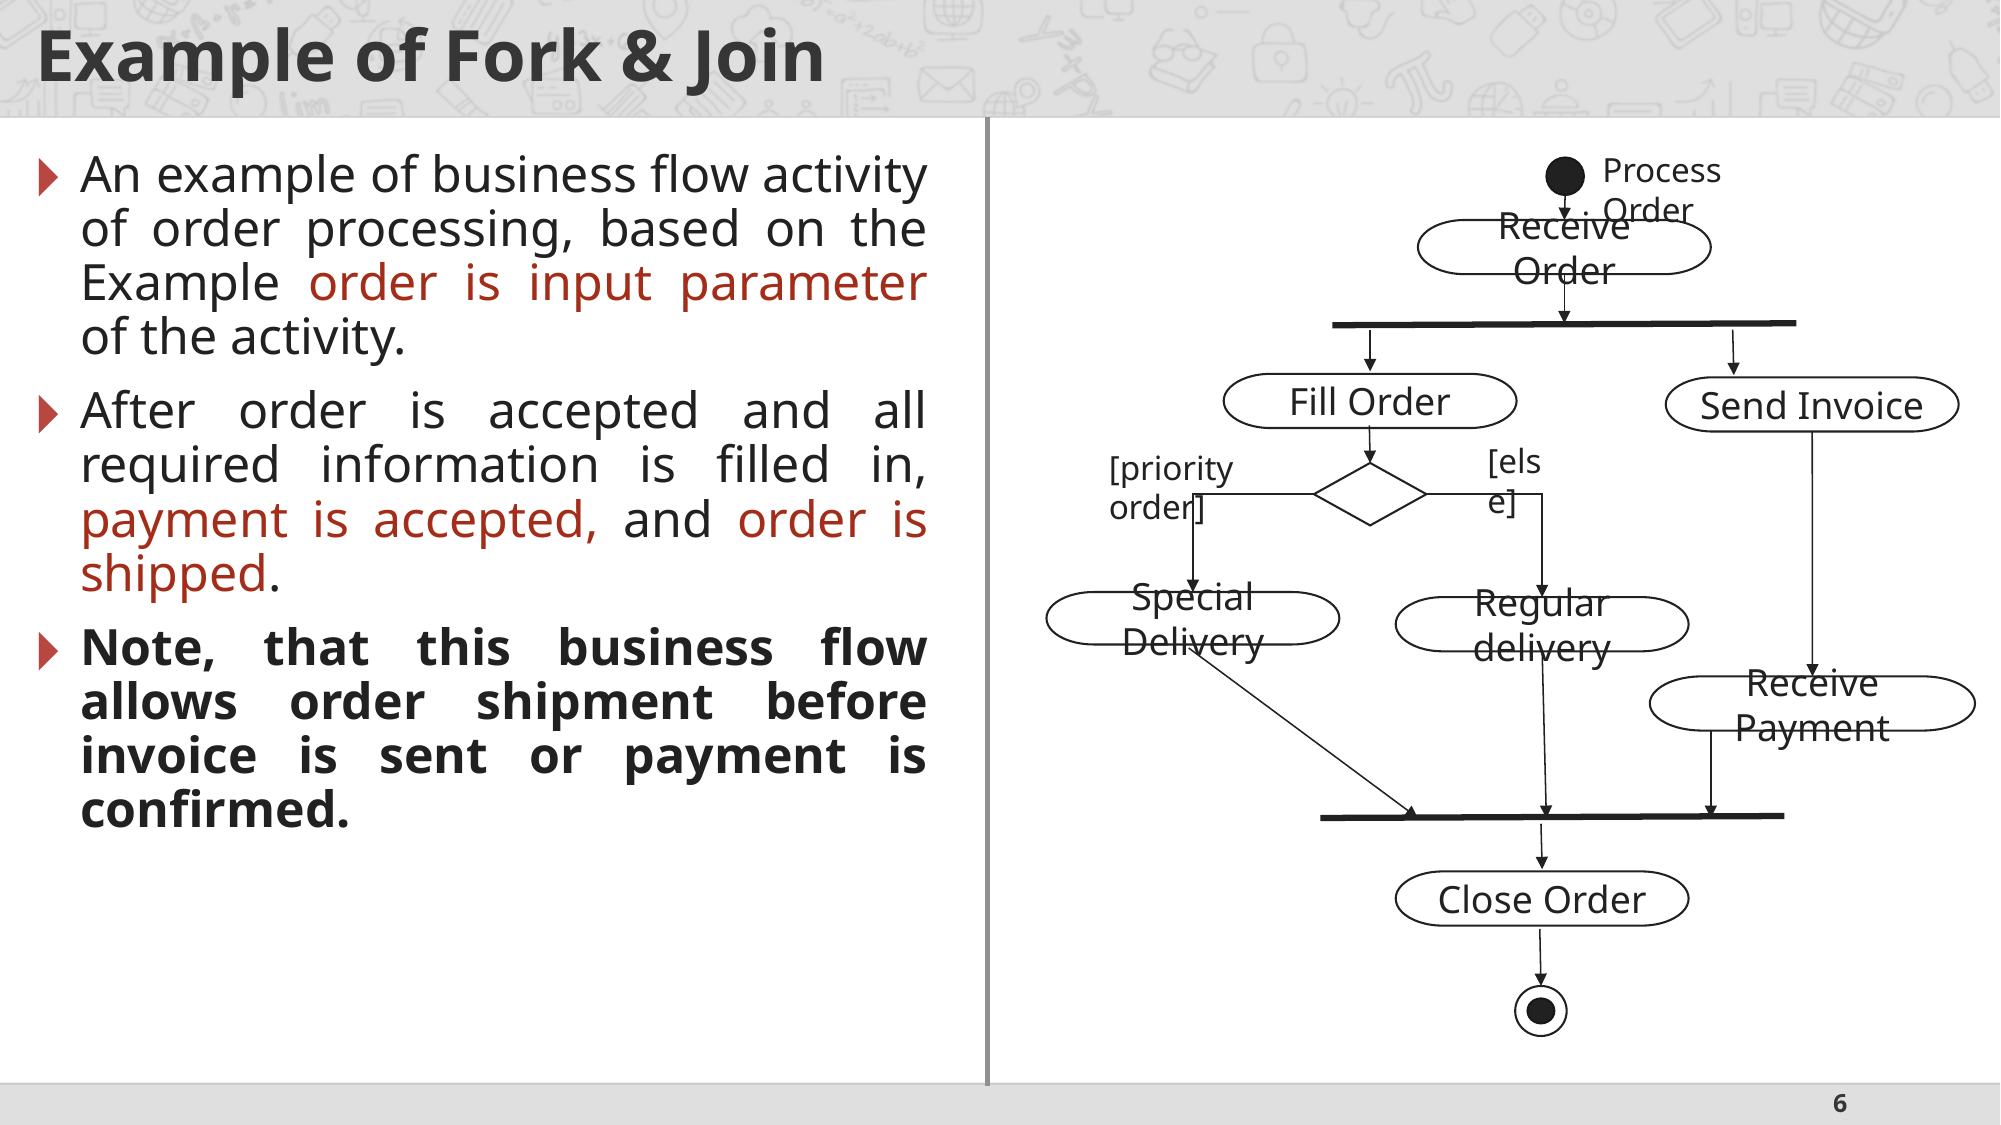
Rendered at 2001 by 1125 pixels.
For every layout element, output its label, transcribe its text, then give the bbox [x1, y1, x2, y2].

text_box Regular delivery [1395, 597, 1689, 652]
text_box [1315, 465, 1425, 526]
text_box Process Order [1587, 141, 1807, 237]
text_box Fill Order [1223, 373, 1517, 429]
text_box [else] [1472, 432, 1575, 528]
text_box [1546, 157, 1584, 195]
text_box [1541, 651, 1547, 814]
text_box Send Invoice [1665, 377, 1959, 432]
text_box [1426, 493, 1543, 598]
list An example of business flow activity of order processing, based on the Example order is input parameter of the activity. After order is accepted and all required information is filled in, payment is accepted, and order is shipped. Note, that this business flow allows order shipment before invoice is sent or payment is confirmed. [21, 141, 944, 1059]
text_box Close Order [1395, 871, 1689, 926]
text_box Receive Payment [1649, 676, 1976, 731]
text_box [1192, 493, 1315, 593]
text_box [1320, 815, 1707, 819]
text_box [1714, 815, 1785, 819]
title Example of Fork & Join [0, 0, 2000, 117]
text_box Receive Order [1417, 219, 1711, 275]
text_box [1188, 647, 1419, 819]
text_box Special Delivery [1046, 592, 1340, 645]
text_box [priority order] [1093, 439, 1312, 535]
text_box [1514, 985, 1567, 1037]
